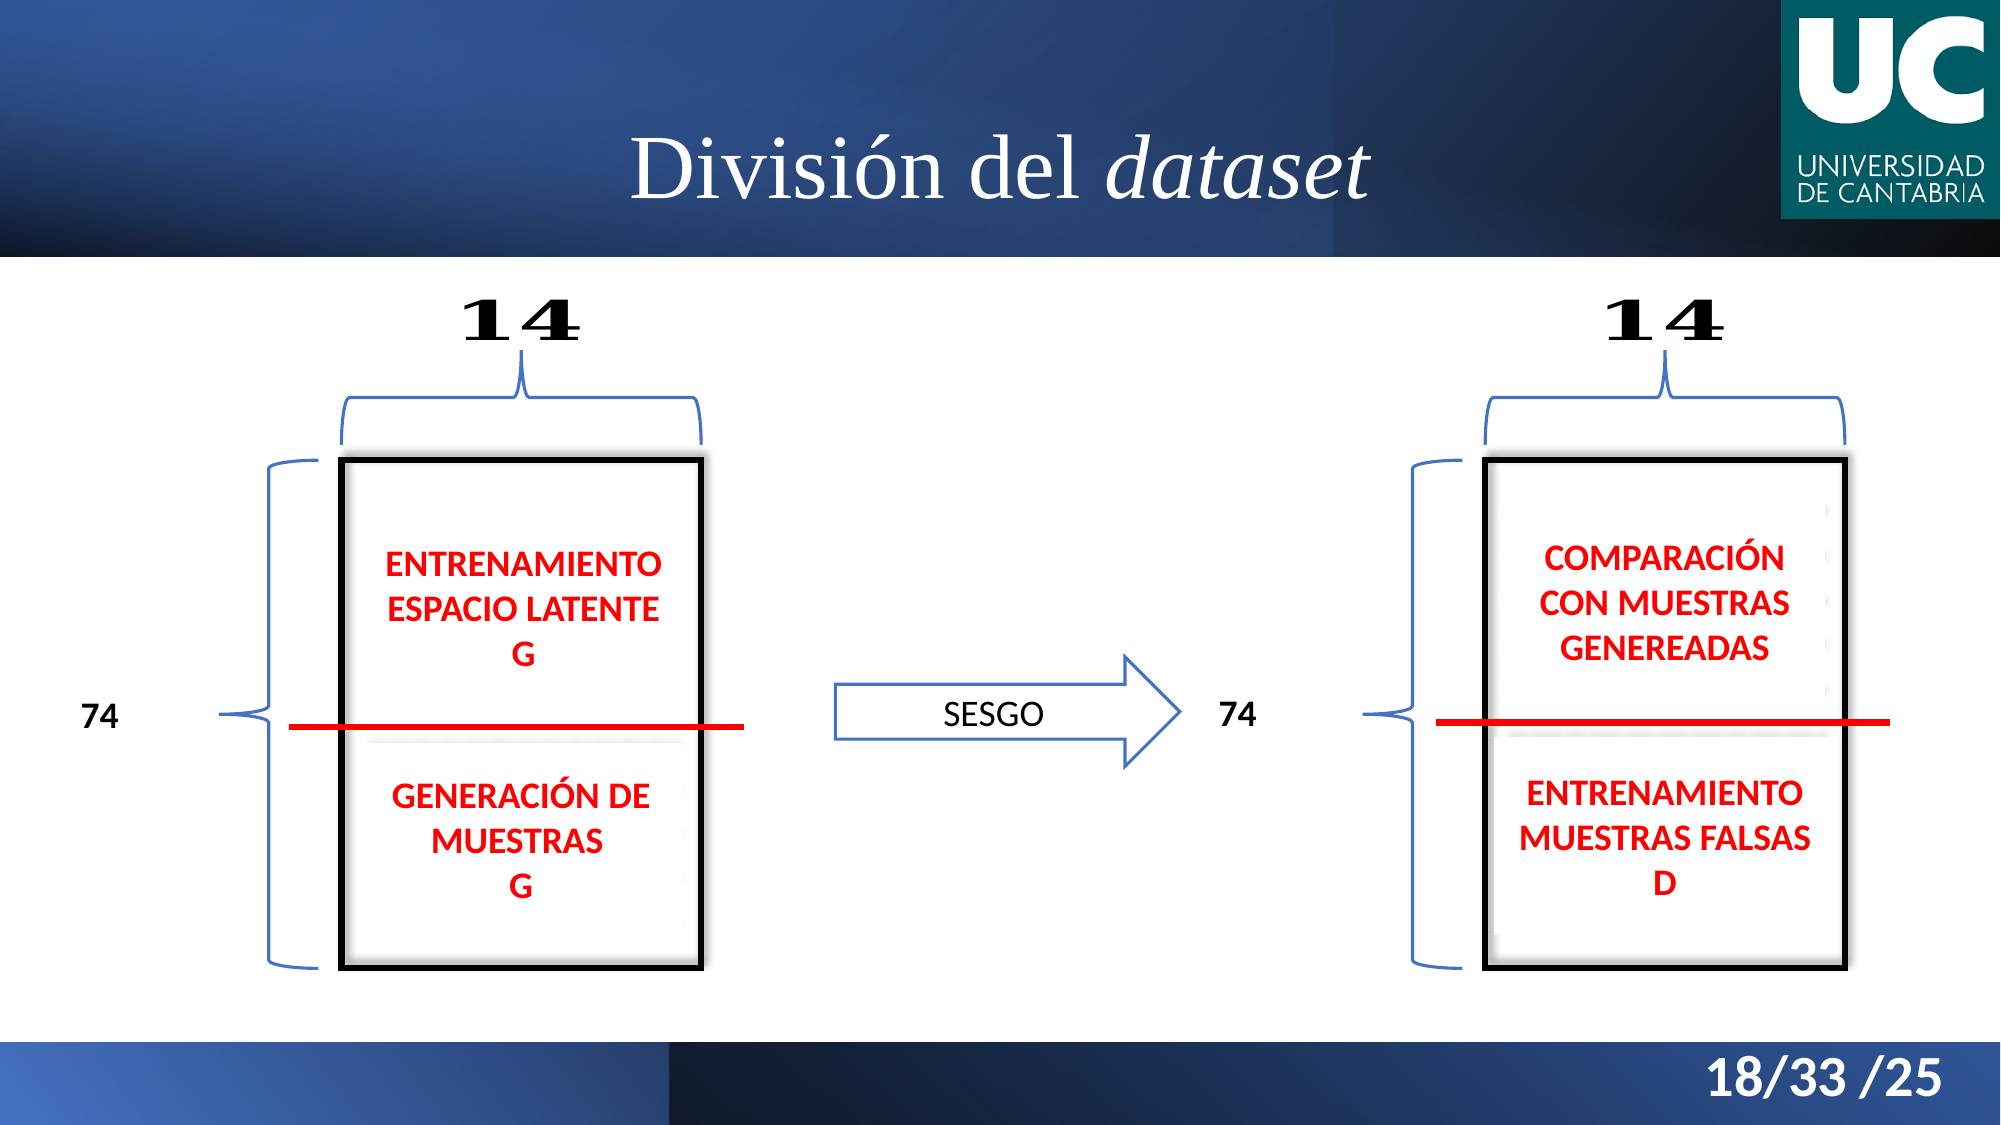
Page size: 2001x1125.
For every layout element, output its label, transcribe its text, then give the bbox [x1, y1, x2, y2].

text_box ENTRENAMIENTO MUESTRAS FALSAS D [1494, 737, 1836, 935]
text_box SESGO [834, 654, 1182, 769]
picture [0, 1042, 2001, 1125]
text_box ……………………………………………………………………………………………………………………………………………………………………………………………………………………………………………………………………………………………………………………………… [340, 730, 702, 969]
text_box ENTRENAMIENTO ESPACIO LATENTE G [363, 501, 684, 713]
text_box [1484, 350, 1846, 445]
title División del dataset [137, 59, 1863, 278]
picture [0, 0, 2000, 257]
text_box ……………………………………………………………………………………………………………………………………………………………………………………………………………………………………………………………………………………………………………………………… [340, 459, 702, 724]
text_box ---------------------------------------------------------------------------------------------------------------------------------------------------------------------------------------------------------------------------------------------------------------------------------------- [1484, 459, 1846, 719]
text_box COMPARACIÓN CON MUESTRAS GENEREADAS [1505, 501, 1825, 699]
text_box [218, 459, 319, 969]
slide_number 18 [1412, 1042, 1863, 1103]
text_box GENERACIÓN DE MUESTRAS G [361, 743, 682, 935]
text_box [340, 350, 702, 445]
text_box ---------------------------------------------------------------------------------------------------------------------------------------------------------------------------------------------------------------------------------------------------------------------------------------- [1484, 726, 1846, 969]
text_box [1362, 459, 1463, 969]
